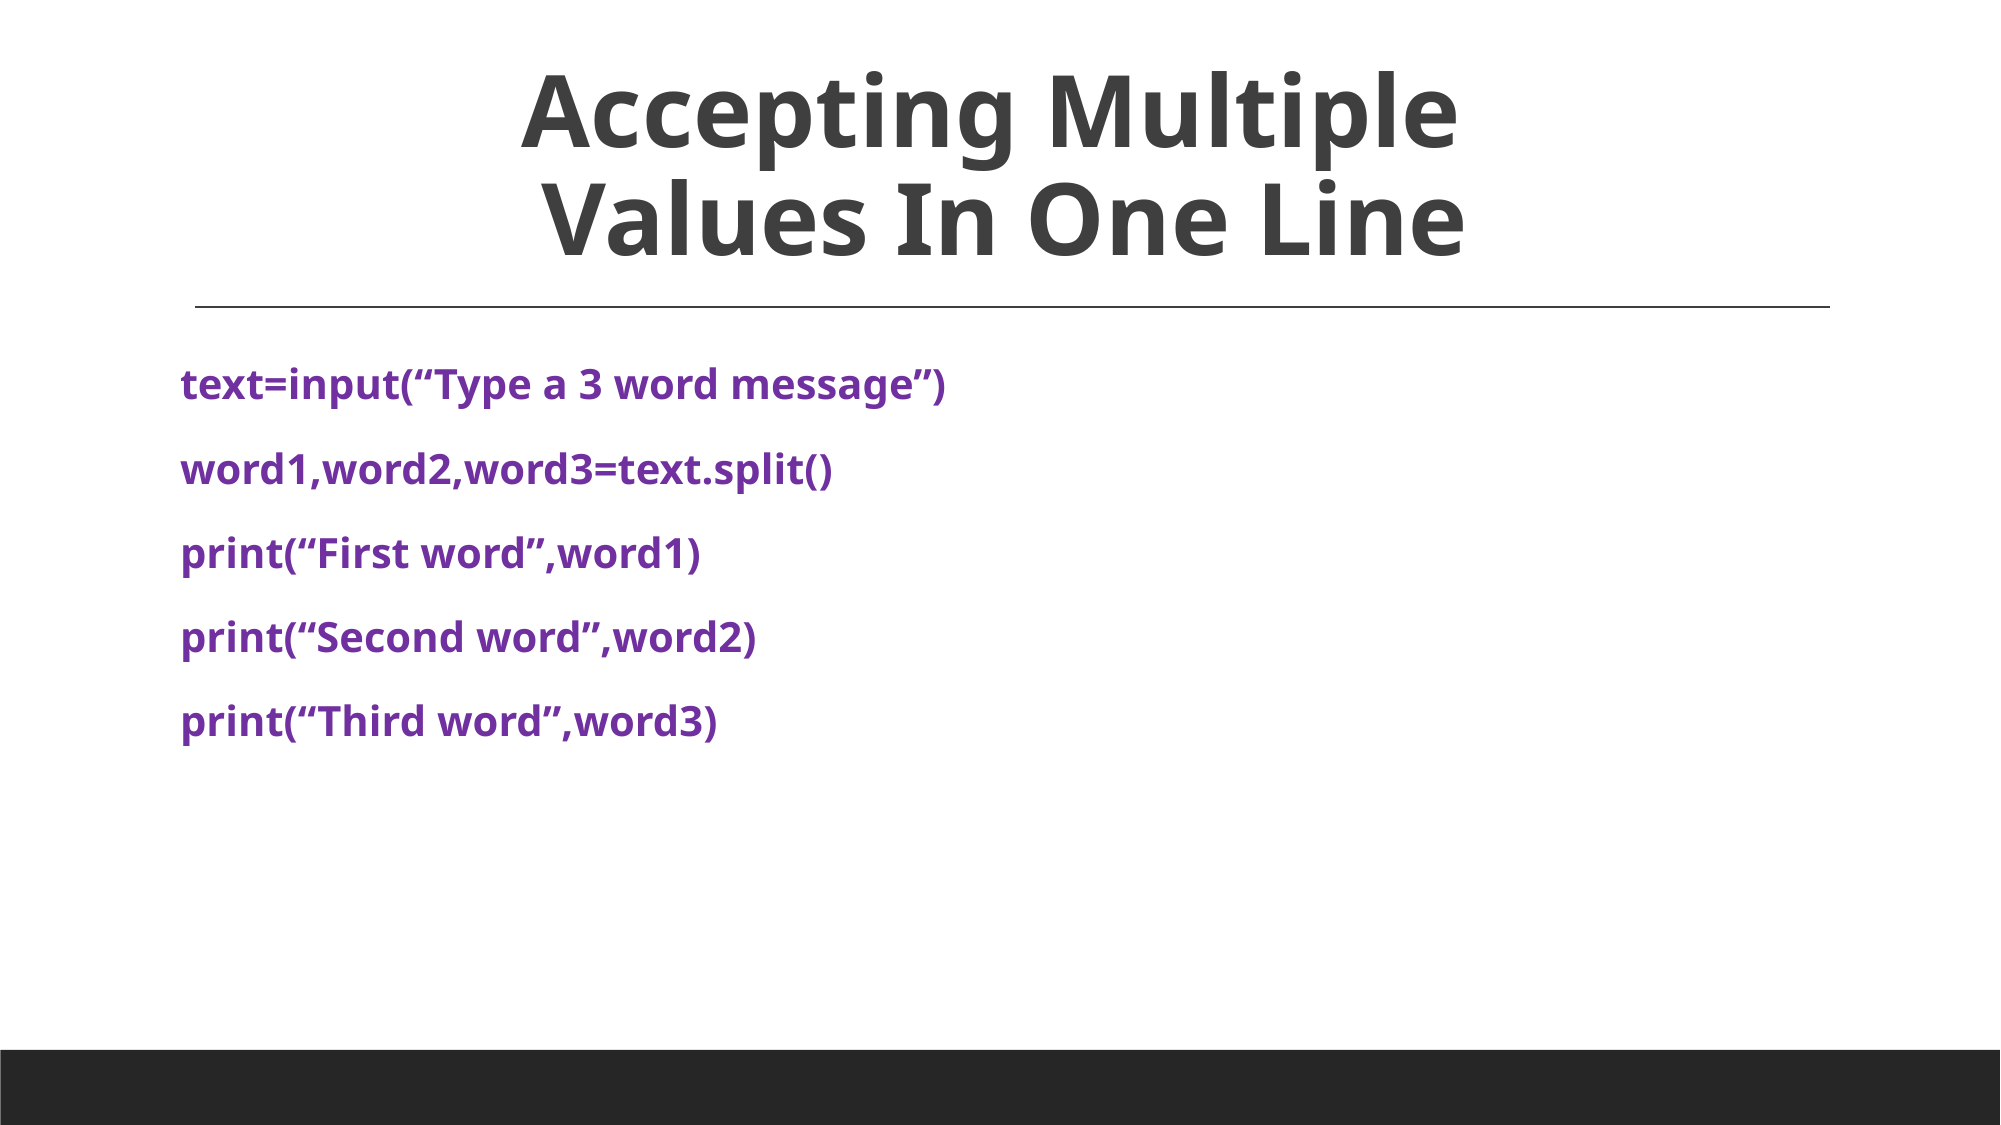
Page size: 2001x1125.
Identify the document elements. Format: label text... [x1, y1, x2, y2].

title Accepting Multiple Values In One Line [180, 47, 1830, 285]
list text=input(“Type a 3 word message”) word1,word2,word3=text.split() print(“First word”,word1) print(“Second word”,word2) print(“Third word”,word3) [180, 345, 1830, 963]
